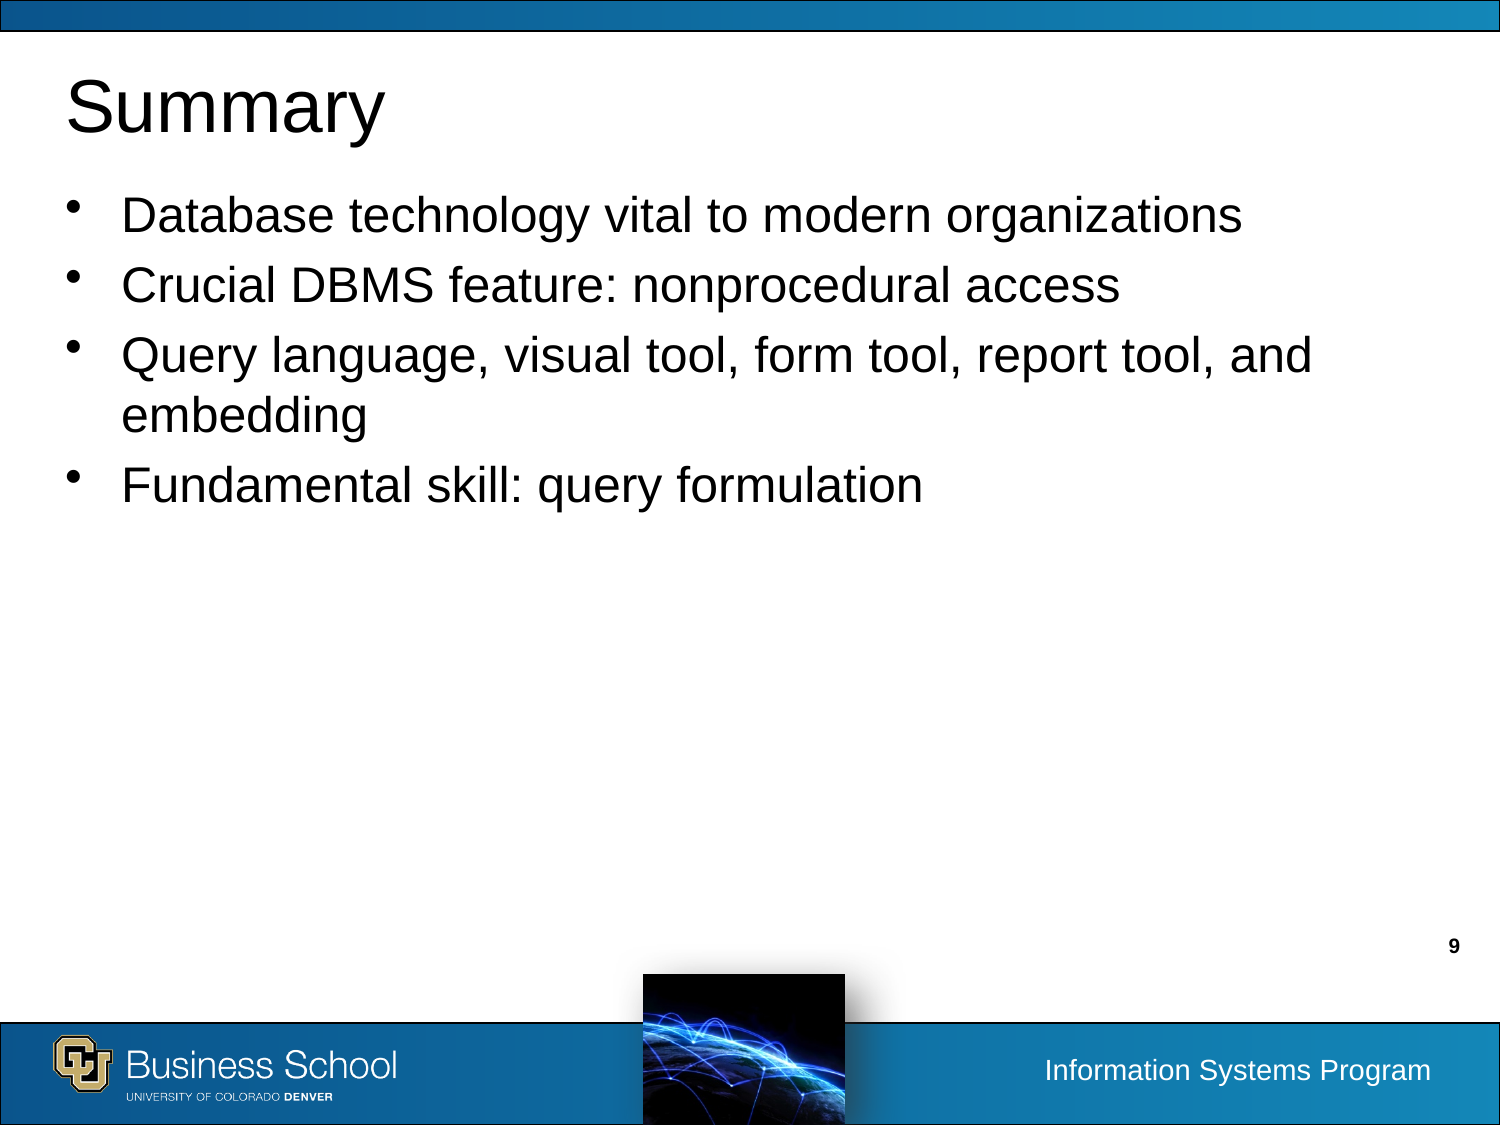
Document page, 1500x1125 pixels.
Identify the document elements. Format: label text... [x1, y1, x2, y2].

list Database technology vital to modern organizations Crucial DBMS feature: nonprocedural access Query language, visual tool, form tool, report tool, and embedding Fundamental skill: query formulation [49, 174, 1426, 913]
picture [53, 1034, 396, 1101]
title Summary [49, 49, 1426, 163]
picture [643, 974, 845, 1125]
